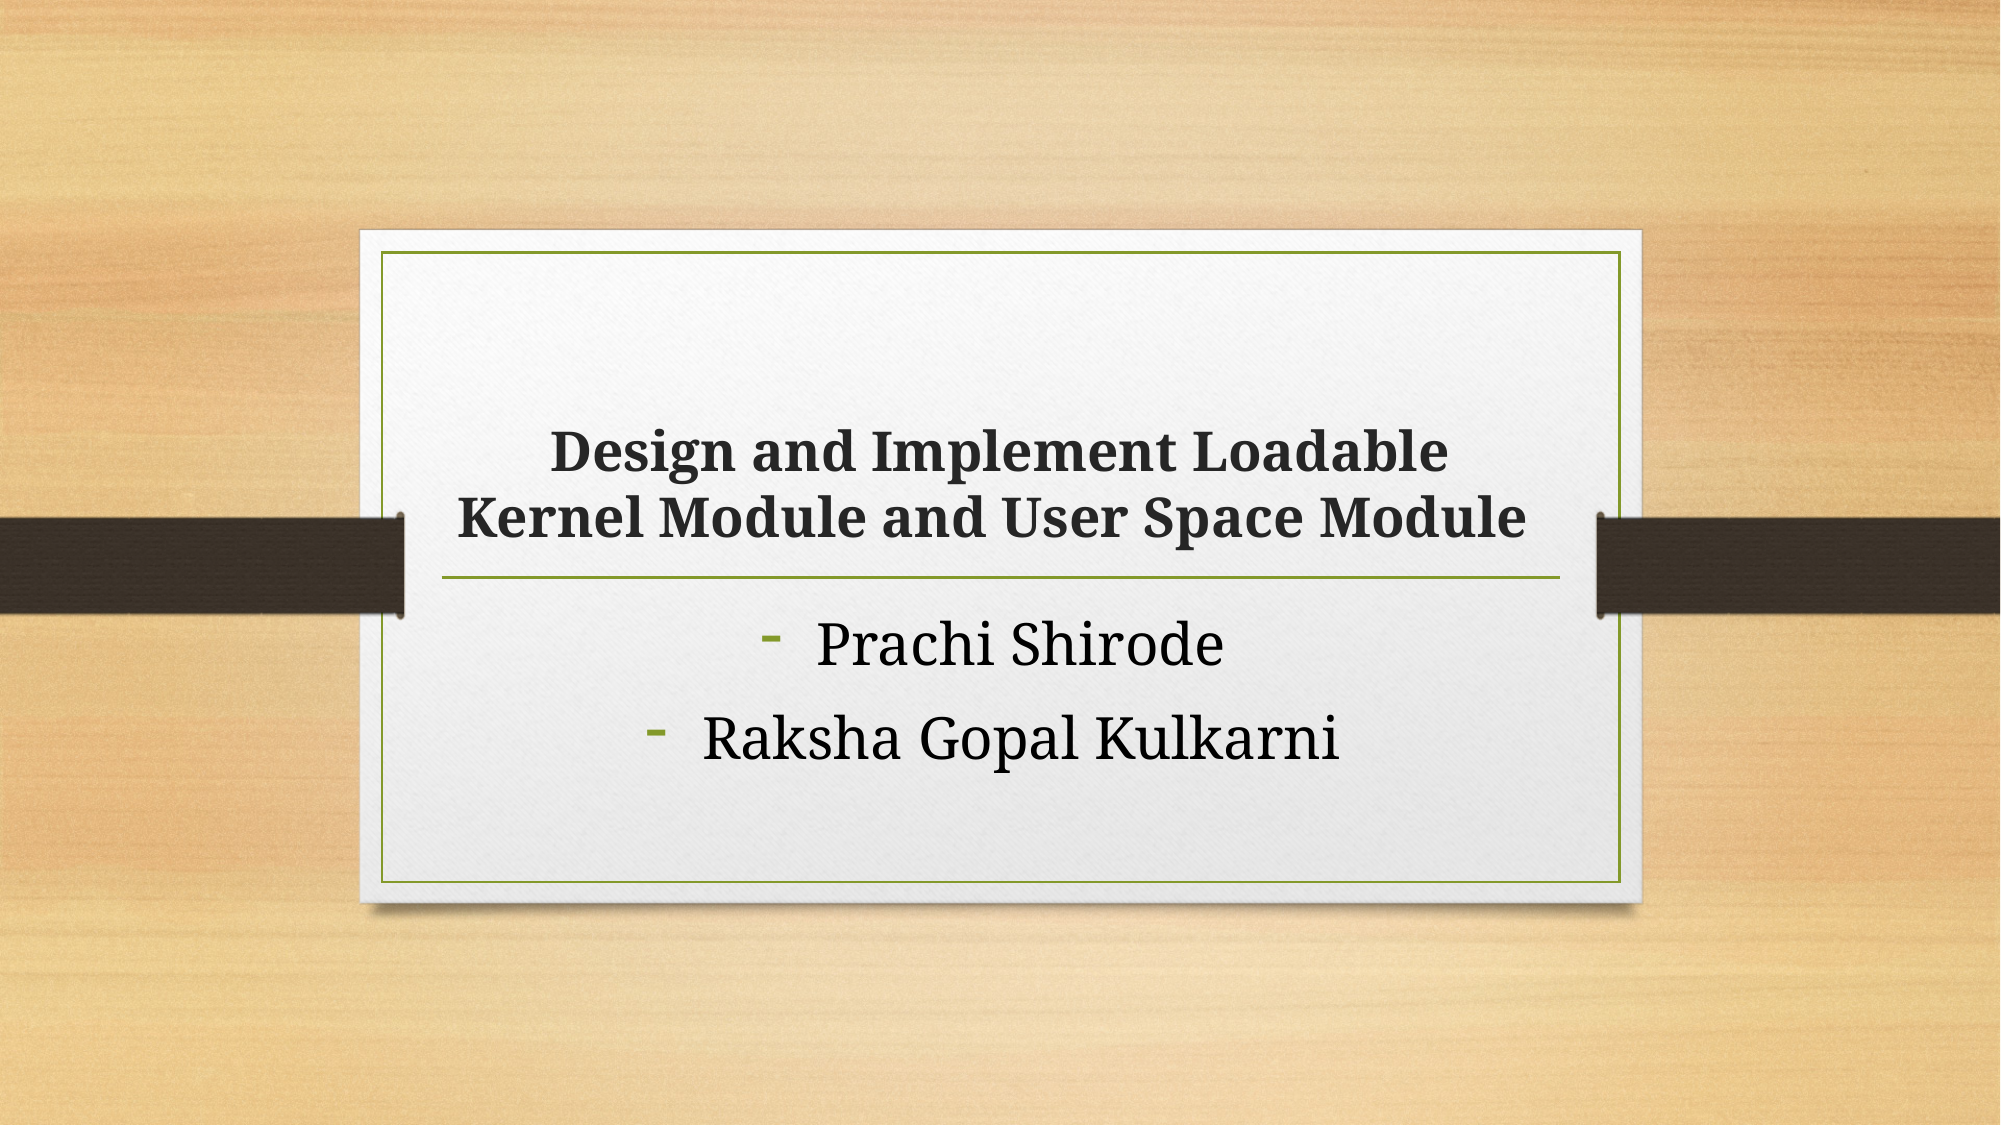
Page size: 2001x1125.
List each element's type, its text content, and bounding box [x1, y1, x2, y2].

picture [0, 0, 2001, 1125]
subtitle Prachi Shirode Raksha Gopal Kulkarni [441, 600, 1560, 817]
title Design and Implement Loadable Kernel Module and User Space Module [441, 306, 1560, 556]
